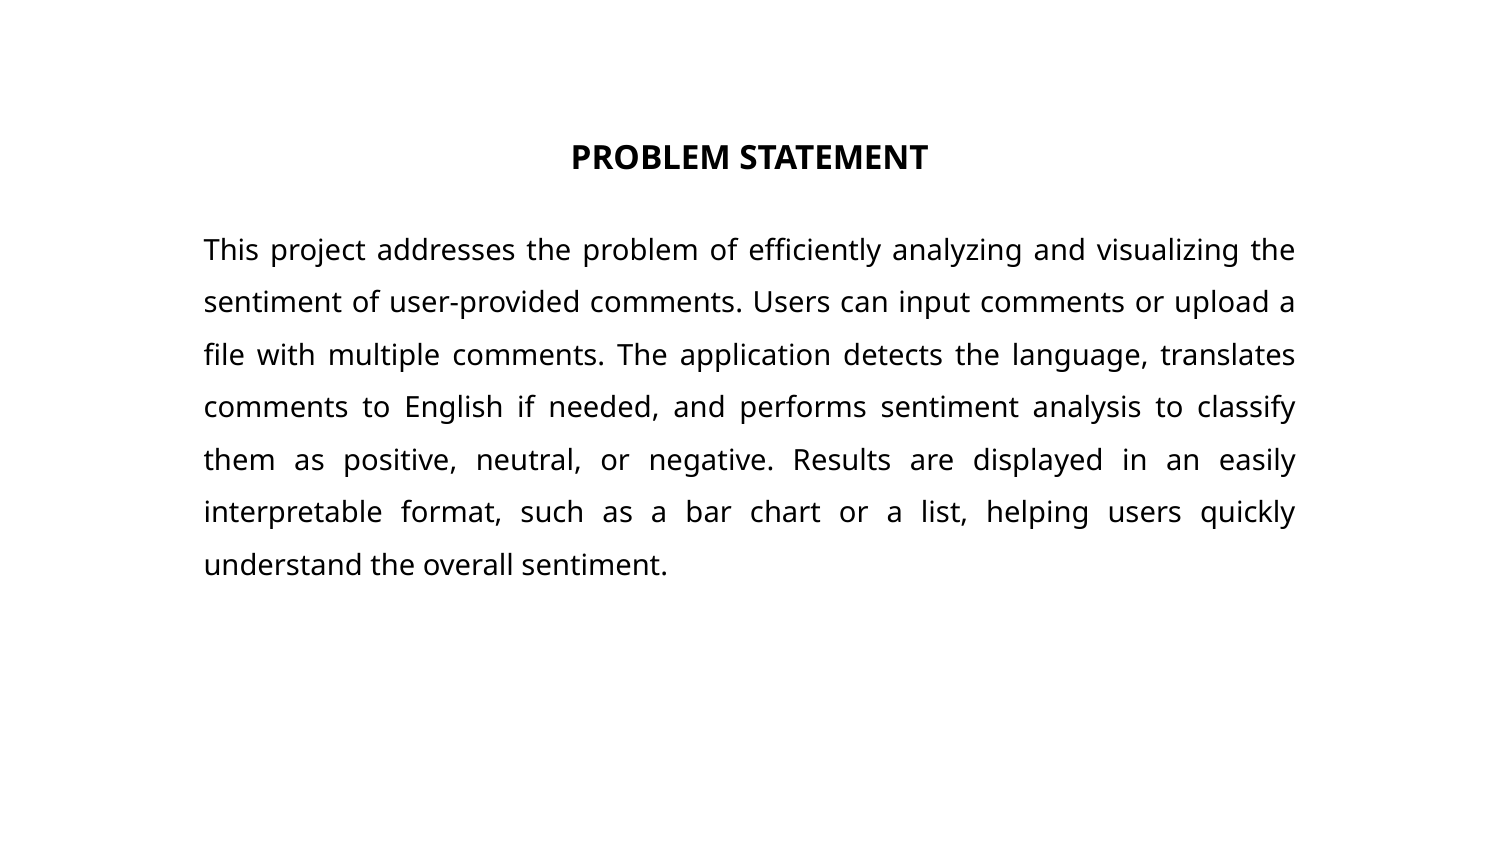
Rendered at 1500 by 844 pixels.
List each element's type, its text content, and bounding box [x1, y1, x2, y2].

text_box PROBLEM STATEMENT [188, 120, 1312, 199]
text_box This project addresses the problem of efficiently analyzing and visualizing the sentiment of user-provided comments. Users can input comments or upload a file with multiple comments. The application detects the language, translates comments to English if needed, and performs sentiment analysis to classify them as positive, neutral, or negative. Results are displayed in an easily interpretable format, such as a bar chart or a list, helping users quickly understand the overall sentiment. [188, 198, 1312, 763]
